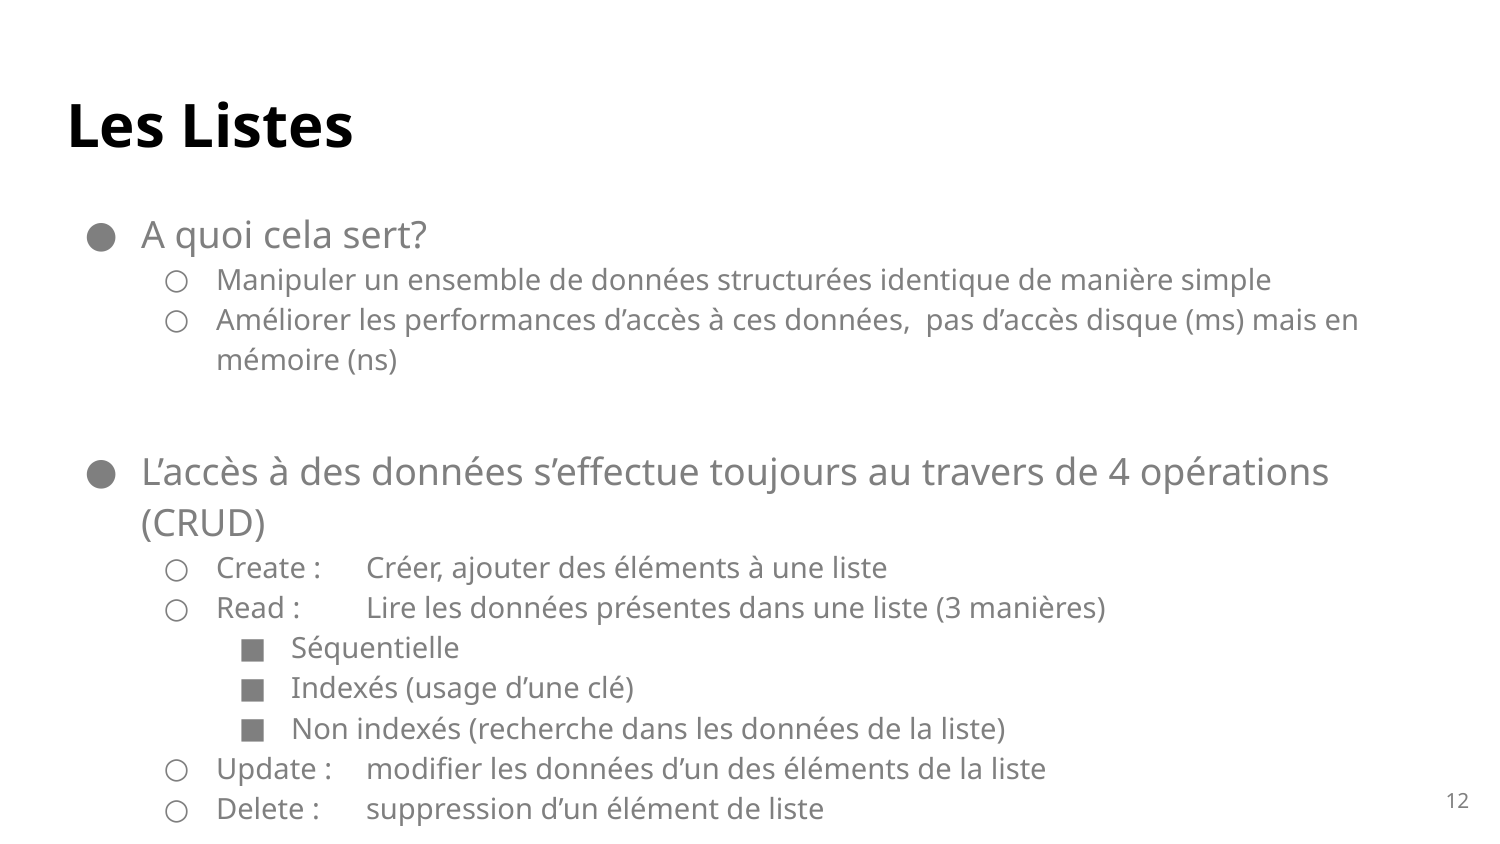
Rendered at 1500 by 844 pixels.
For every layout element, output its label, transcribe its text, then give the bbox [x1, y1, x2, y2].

title Les Listes [51, 72, 1449, 176]
slide_number 12 [1394, 769, 1484, 834]
list A quoi cela sert? Manipuler un ensemble de données structurées identique de manière simple Améliorer les performances d’accès à ces données, pas d’accès disque (ms) mais en mémoire (ns) L’accès à des données s’effectue toujours au travers de 4 opérations (CRUD) Create : Créer, ajouter des éléments à une liste Read : Lire les données présentes dans une liste (3 manières) Séquentielle Indexés (usage d’une clé) Non indexés (recherche dans les données de la liste) Update : modifier les données d’un des éléments de la liste Delete : suppression d’un élément de liste [51, 189, 1449, 750]
